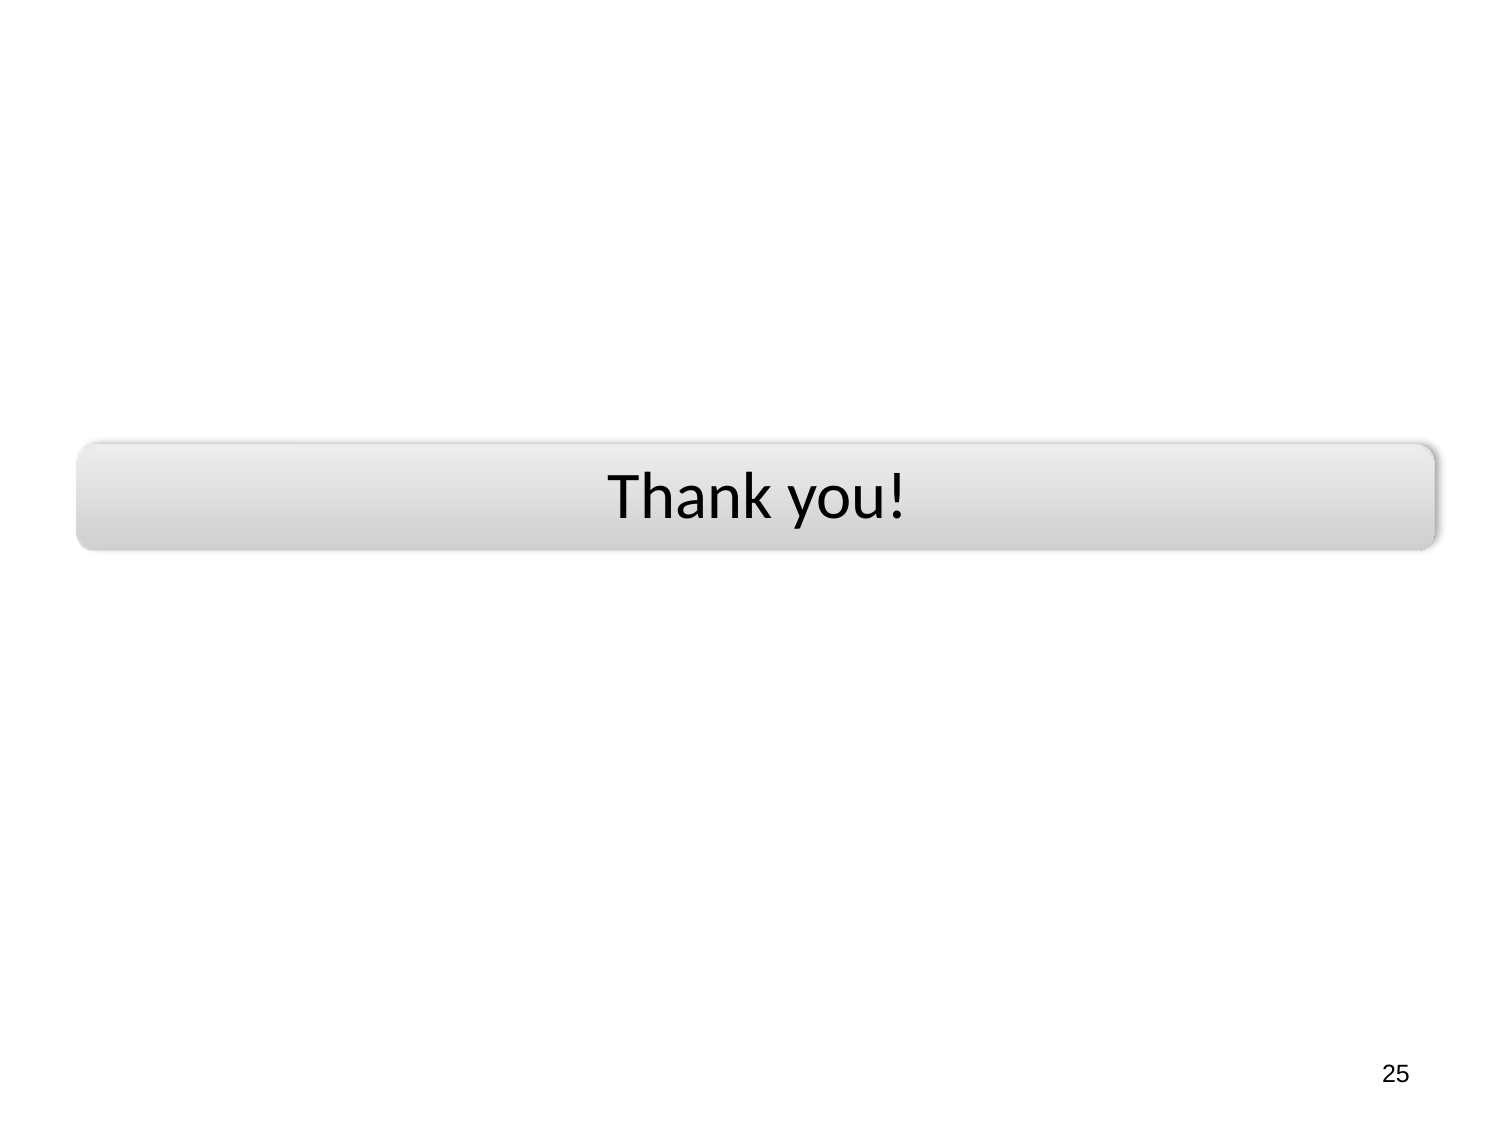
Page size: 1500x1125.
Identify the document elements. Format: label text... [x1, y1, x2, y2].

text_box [76, 444, 1435, 551]
slide_number 25 [1074, 1042, 1425, 1103]
